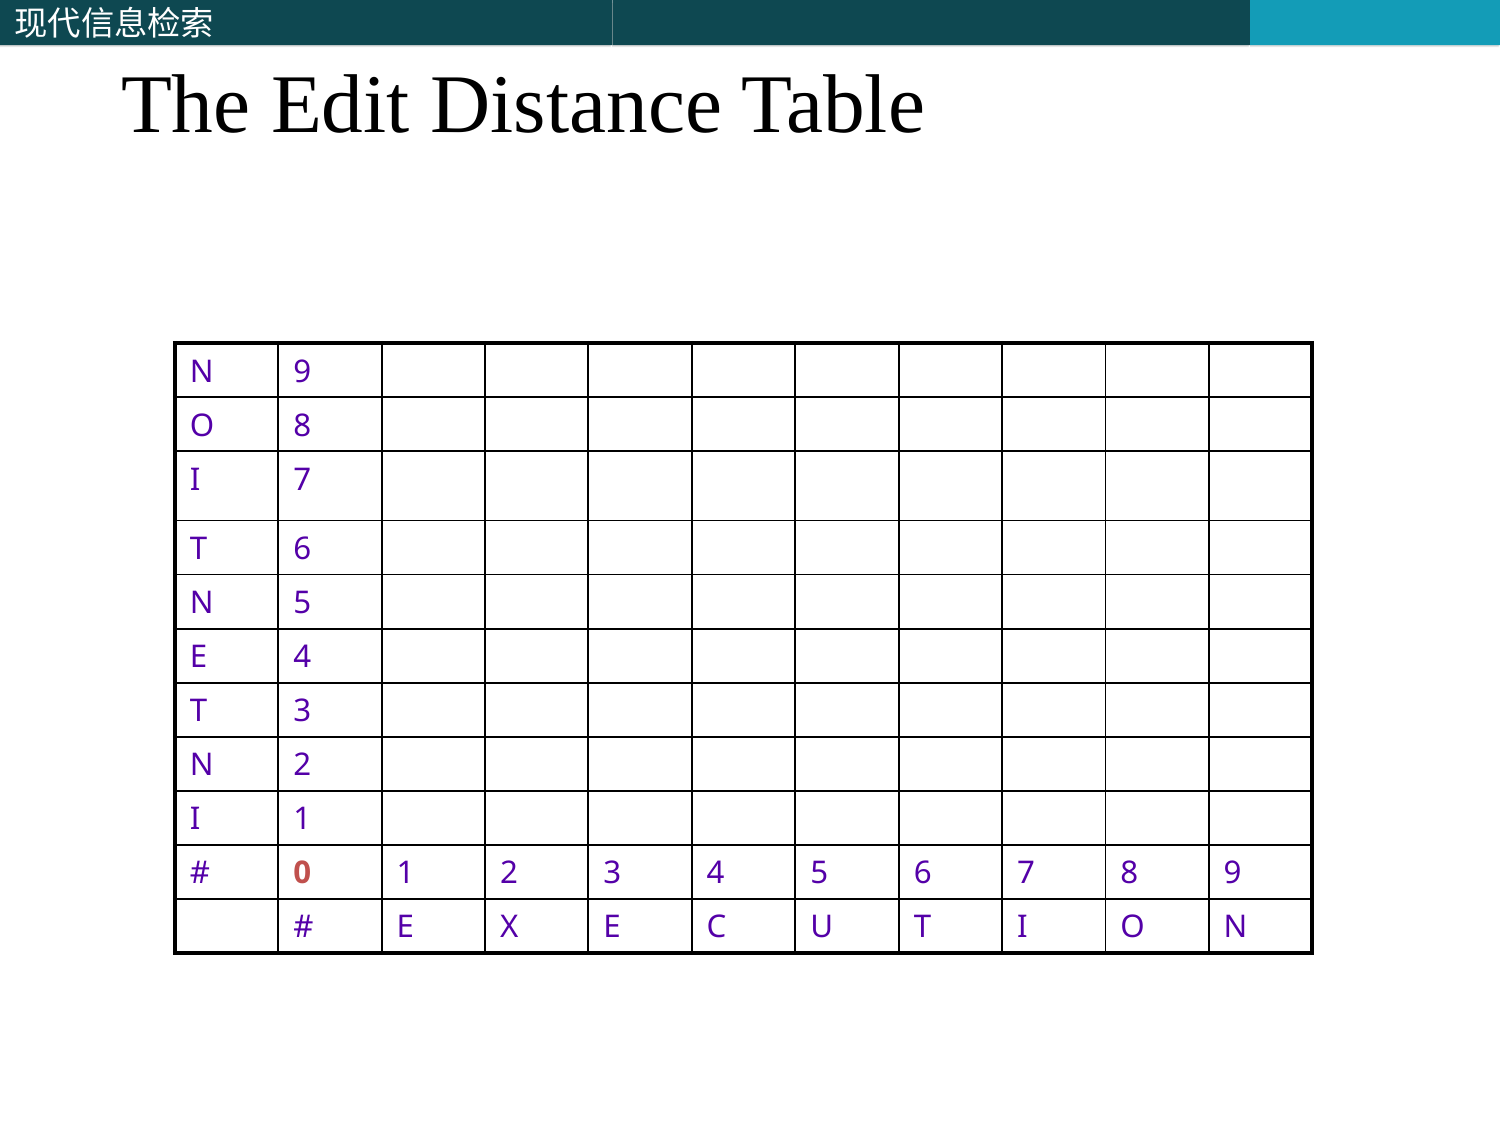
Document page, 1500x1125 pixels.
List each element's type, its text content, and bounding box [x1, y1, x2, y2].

table_cell [796, 738, 898, 790]
table_cell [589, 452, 691, 520]
table_cell [383, 684, 484, 736]
table_header [693, 345, 794, 396]
table_cell [1106, 738, 1208, 790]
table_cell [900, 738, 1001, 790]
table_cell I [177, 792, 277, 844]
table_header [1106, 345, 1208, 396]
table_cell T [177, 521, 277, 574]
table_cell 1 [383, 846, 484, 898]
table_header [796, 345, 898, 396]
table_cell [693, 521, 794, 574]
table_cell [1003, 684, 1105, 736]
table_cell [1003, 792, 1105, 844]
table_cell [486, 684, 587, 736]
table_cell 8 [279, 398, 381, 450]
table_cell [383, 630, 484, 682]
table_cell 1 [279, 792, 381, 844]
table_cell [589, 521, 691, 574]
table_cell [177, 900, 277, 951]
table_cell [486, 521, 587, 574]
table_cell [589, 398, 691, 450]
table_cell [1210, 684, 1310, 736]
table_cell N [177, 575, 277, 628]
table_cell [1106, 630, 1208, 682]
table_cell [796, 575, 898, 628]
table_cell [1210, 521, 1310, 574]
table_header [1003, 345, 1105, 396]
table_cell [1003, 630, 1105, 682]
table_cell [900, 792, 1001, 844]
table_cell [383, 792, 484, 844]
table_cell I [177, 452, 277, 520]
table_cell 6 [279, 521, 381, 574]
table_cell [1106, 521, 1208, 574]
table_cell [486, 792, 587, 844]
table_cell T [177, 684, 277, 736]
table_cell [1106, 792, 1208, 844]
table_cell [589, 684, 691, 736]
table_cell [1106, 398, 1208, 450]
table_cell [693, 452, 794, 520]
table_cell [1210, 792, 1310, 844]
table_cell [486, 630, 587, 682]
table_cell 2 [486, 846, 587, 898]
table_cell 7 [1003, 846, 1105, 898]
table_cell # [177, 846, 277, 898]
table_cell [693, 738, 794, 790]
table_cell 5 [796, 846, 898, 898]
table_cell [796, 684, 898, 736]
table_cell E [383, 900, 484, 951]
table_cell T [900, 900, 1001, 951]
table_cell [693, 398, 794, 450]
table_cell [900, 630, 1001, 682]
table_cell [693, 575, 794, 628]
table_cell [796, 792, 898, 844]
title The Edit Distance Table [105, 18, 1382, 157]
table_cell [589, 792, 691, 844]
table_cell [900, 521, 1001, 574]
table_cell [383, 398, 484, 450]
table_cell O [177, 398, 277, 450]
table_header [589, 345, 691, 396]
table_cell [1210, 738, 1310, 790]
table_cell U [796, 900, 898, 951]
table_cell [900, 398, 1001, 450]
table_cell E [589, 900, 691, 951]
table_cell [1106, 684, 1208, 736]
table_header 9 [279, 345, 381, 396]
table_cell [1210, 398, 1310, 450]
table_cell [1003, 575, 1105, 628]
table_cell [1210, 630, 1310, 682]
table_cell [1003, 398, 1105, 450]
table_cell [1106, 575, 1208, 628]
table_cell 3 [589, 846, 691, 898]
table_cell [486, 398, 587, 450]
table_cell [589, 630, 691, 682]
table_cell [796, 452, 898, 520]
table_cell C [693, 900, 794, 951]
table_cell [900, 575, 1001, 628]
table_cell [486, 452, 587, 520]
table_cell [796, 630, 898, 682]
table_cell 0 [279, 846, 381, 898]
table_header [383, 345, 484, 396]
table_cell O [1106, 900, 1208, 951]
table_cell 9 [1210, 846, 1310, 898]
table_cell 5 [279, 575, 381, 628]
table_cell 4 [693, 846, 794, 898]
table_cell [900, 684, 1001, 736]
table_header [1210, 345, 1310, 396]
table_cell [1003, 452, 1105, 520]
table_cell [693, 792, 794, 844]
table_cell 7 [279, 452, 381, 520]
table_cell [1003, 521, 1105, 574]
table_cell N [1210, 900, 1310, 951]
table_cell [900, 452, 1001, 520]
table_cell [383, 738, 484, 790]
table_header [900, 345, 1001, 396]
table_header N [177, 345, 277, 396]
table_cell 3 [279, 684, 381, 736]
table_cell [589, 738, 691, 790]
table_cell [796, 521, 898, 574]
table_cell [383, 521, 484, 574]
table_cell [486, 575, 587, 628]
table_cell [589, 575, 691, 628]
table_cell [1003, 738, 1105, 790]
table_cell I [1003, 900, 1105, 951]
table_cell [1210, 575, 1310, 628]
table_cell [693, 630, 794, 682]
table_cell [1210, 452, 1310, 520]
table_cell X [486, 900, 587, 951]
table_cell [796, 398, 898, 450]
table_cell N [177, 738, 277, 790]
table_cell [486, 738, 587, 790]
table_cell 2 [279, 738, 381, 790]
table_cell [693, 684, 794, 736]
table_cell [383, 575, 484, 628]
table_cell [383, 452, 484, 520]
table_header [486, 345, 587, 396]
table_cell # [279, 900, 381, 951]
table_cell 6 [900, 846, 1001, 898]
table_cell [1106, 452, 1208, 520]
table_cell 4 [279, 630, 381, 682]
table_cell 8 [1106, 846, 1208, 898]
table_cell E [177, 630, 277, 682]
